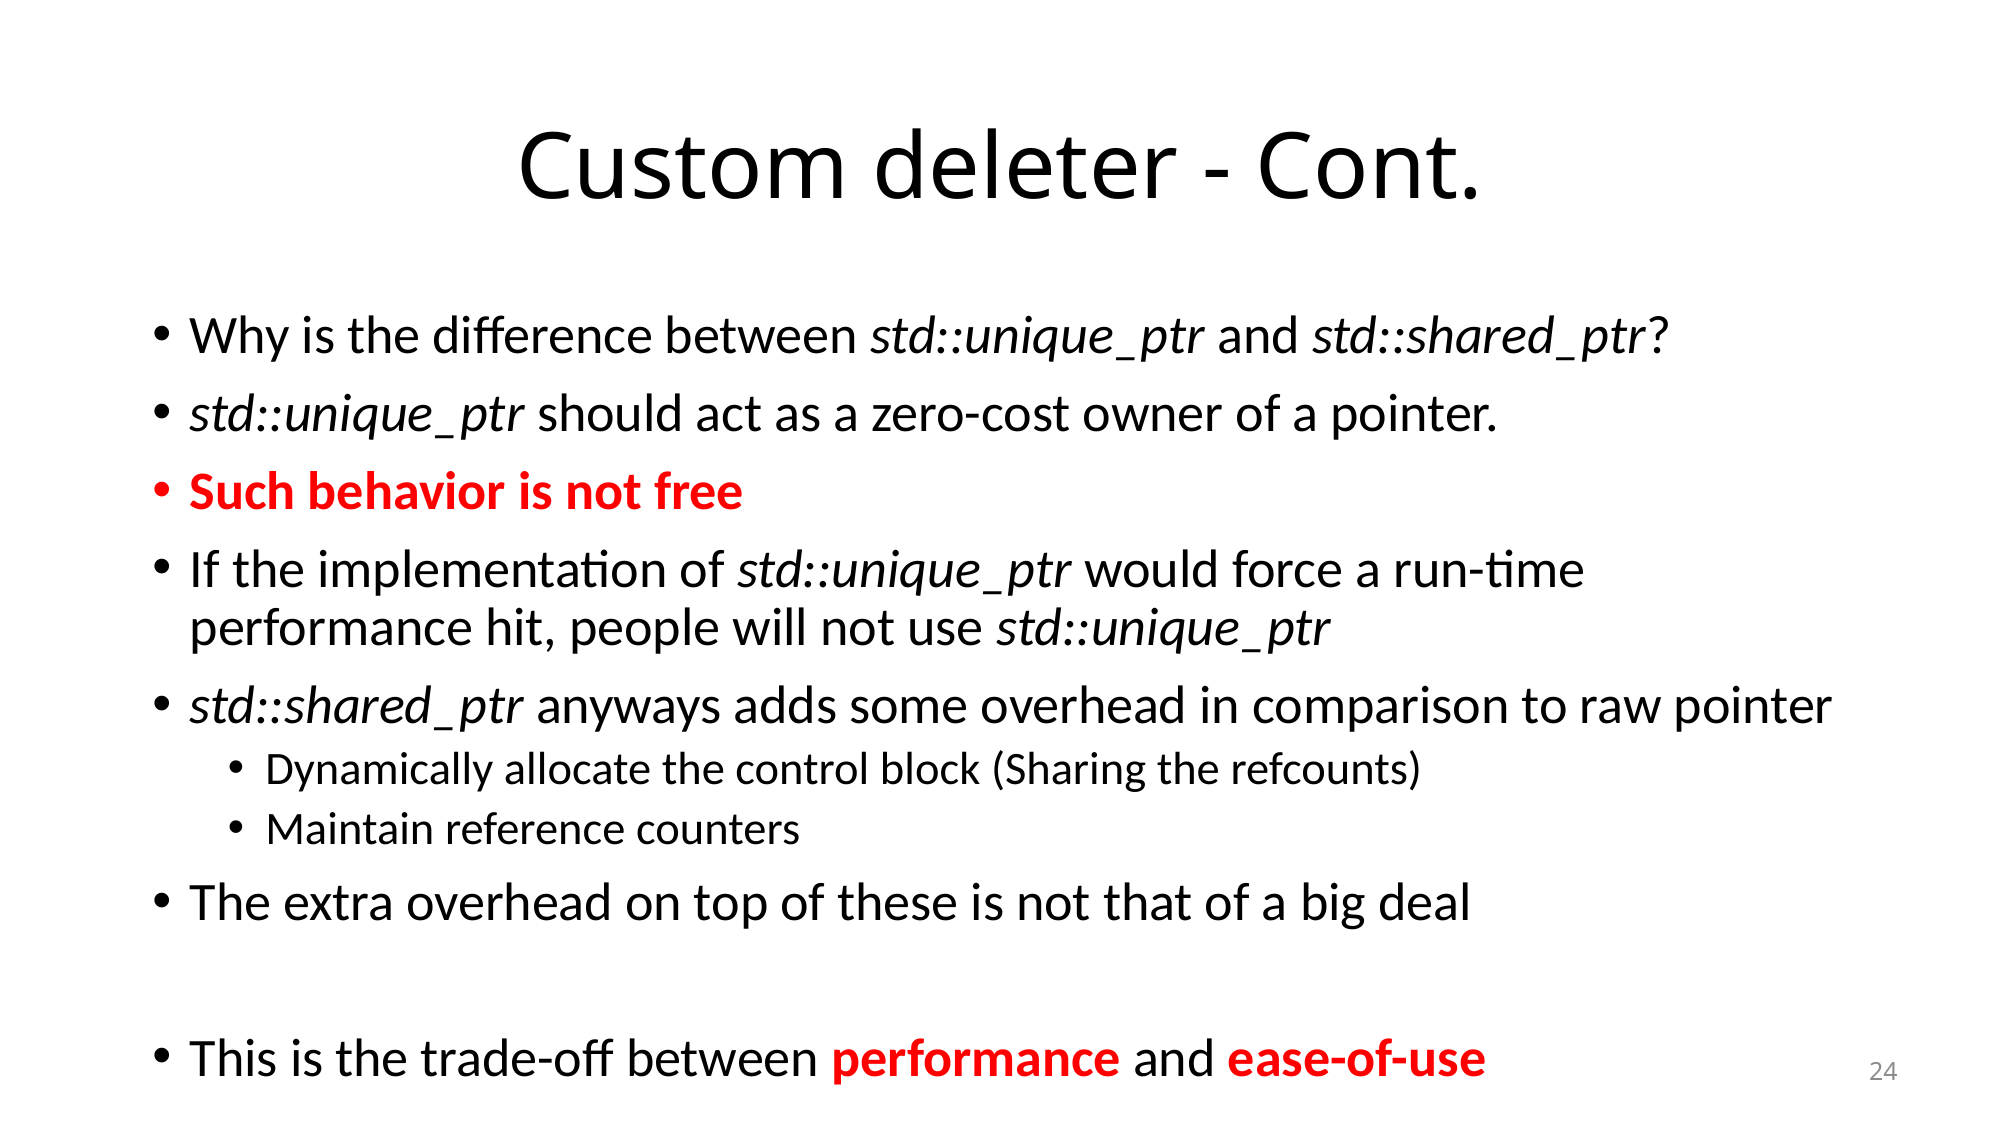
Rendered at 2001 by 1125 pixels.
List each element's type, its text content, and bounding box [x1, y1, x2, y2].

slide_number 24 [1854, 1042, 1965, 1103]
list Why is the difference between std::unique_ptr and std::shared_ptr? std::unique_ptr should act as a zero-cost owner of a pointer. Such behavior is not free If the implementation of std::unique_ptr would force a run-time performance hit, people will not use std::unique_ptr std::shared_ptr anyways adds some overhead in comparison to raw pointer Dynamically allocate the control block (Sharing the refcounts) Maintain reference counters The extra overhead on top of these is not that of a big deal This is the trade-off between performance and ease-of-use [137, 299, 1863, 1103]
title Custom deleter - Cont. [137, 59, 1863, 278]
